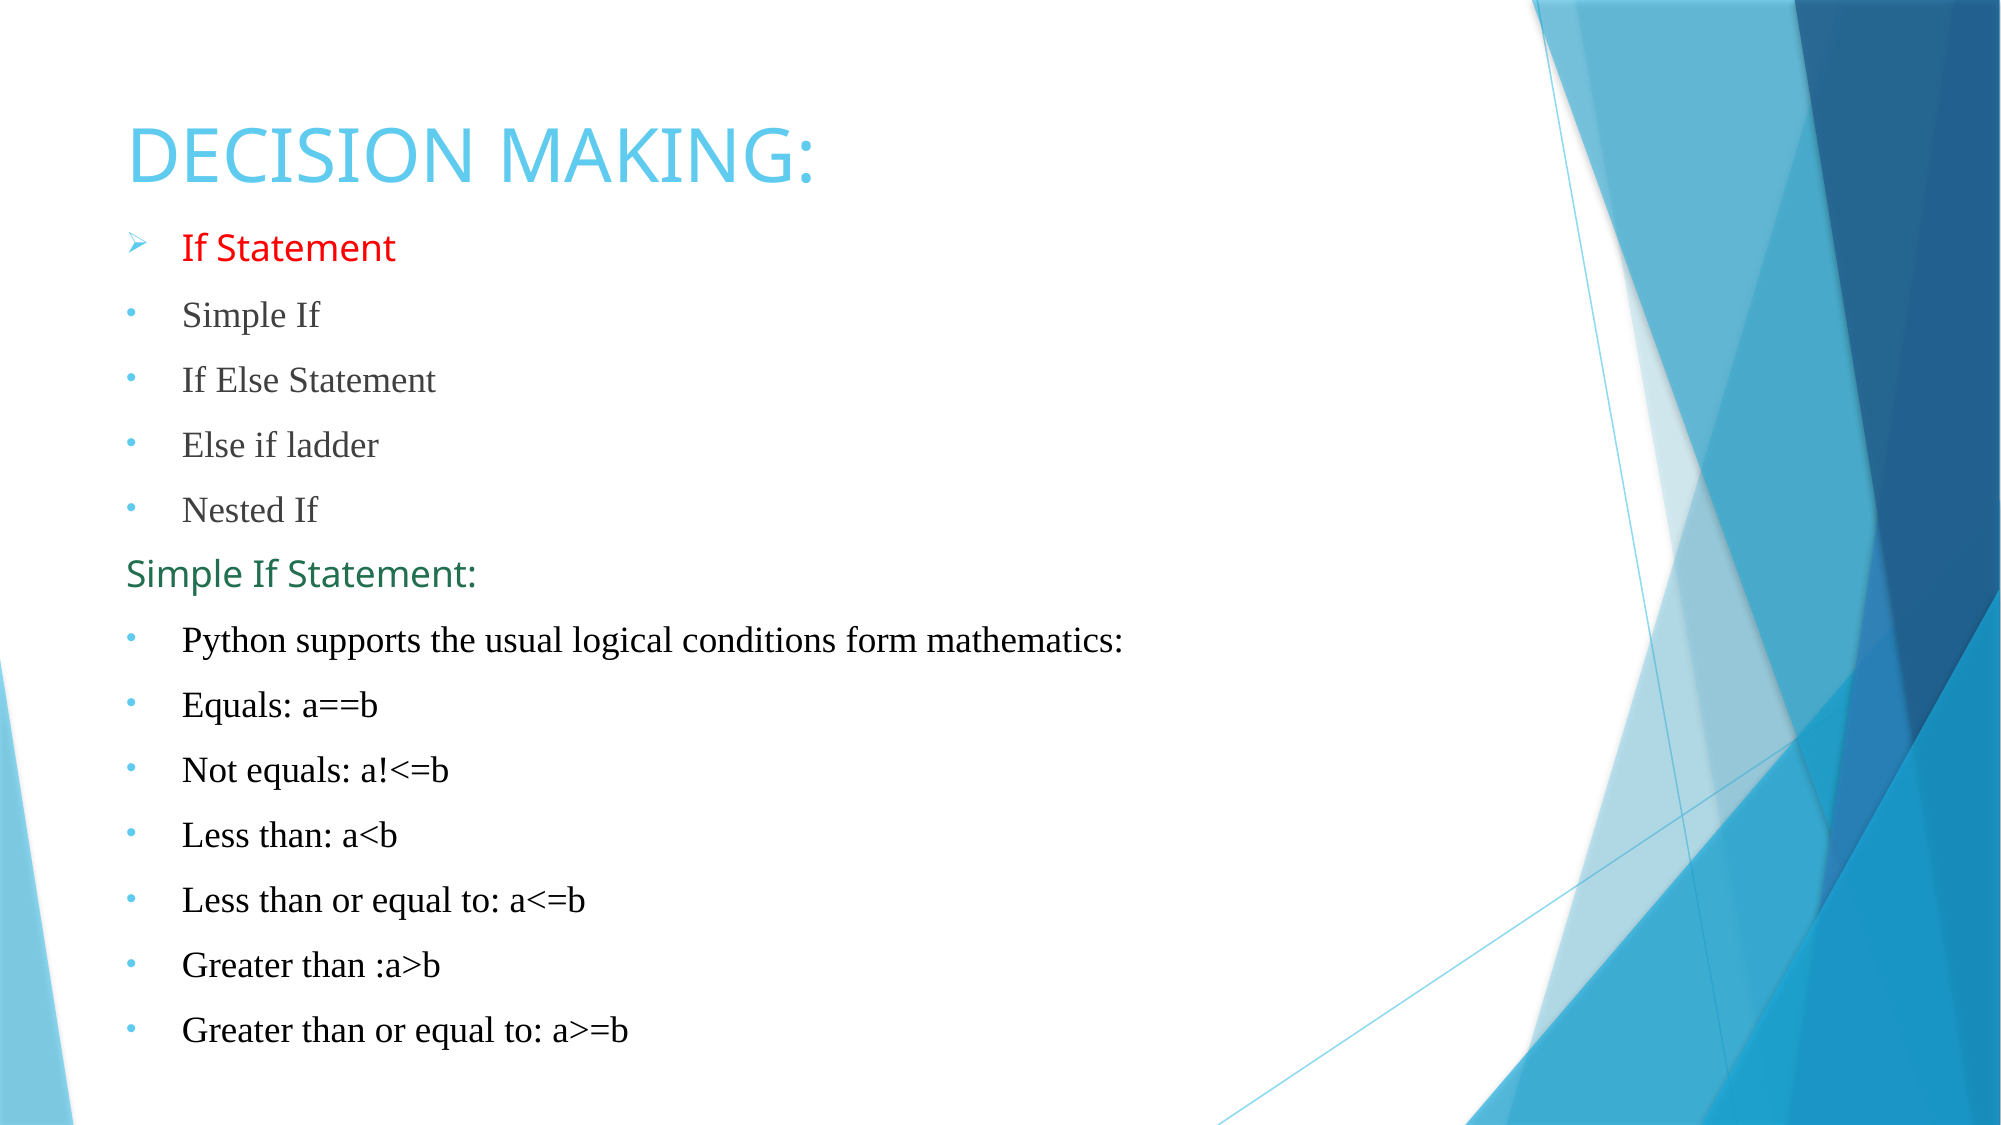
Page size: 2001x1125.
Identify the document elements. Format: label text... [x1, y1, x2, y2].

title DECISION MAKING: [111, 99, 1522, 217]
list If Statement Simple If If Else Statement Else if ladder Nested If Simple If Statement: Python supports the usual logical conditions form mathematics: Equals: a==b Not equals: a!<=b Less than: a<b Less than or equal to: a<=b Greater than :a>b Greater than or equal to: a>=b [111, 217, 1522, 1059]
